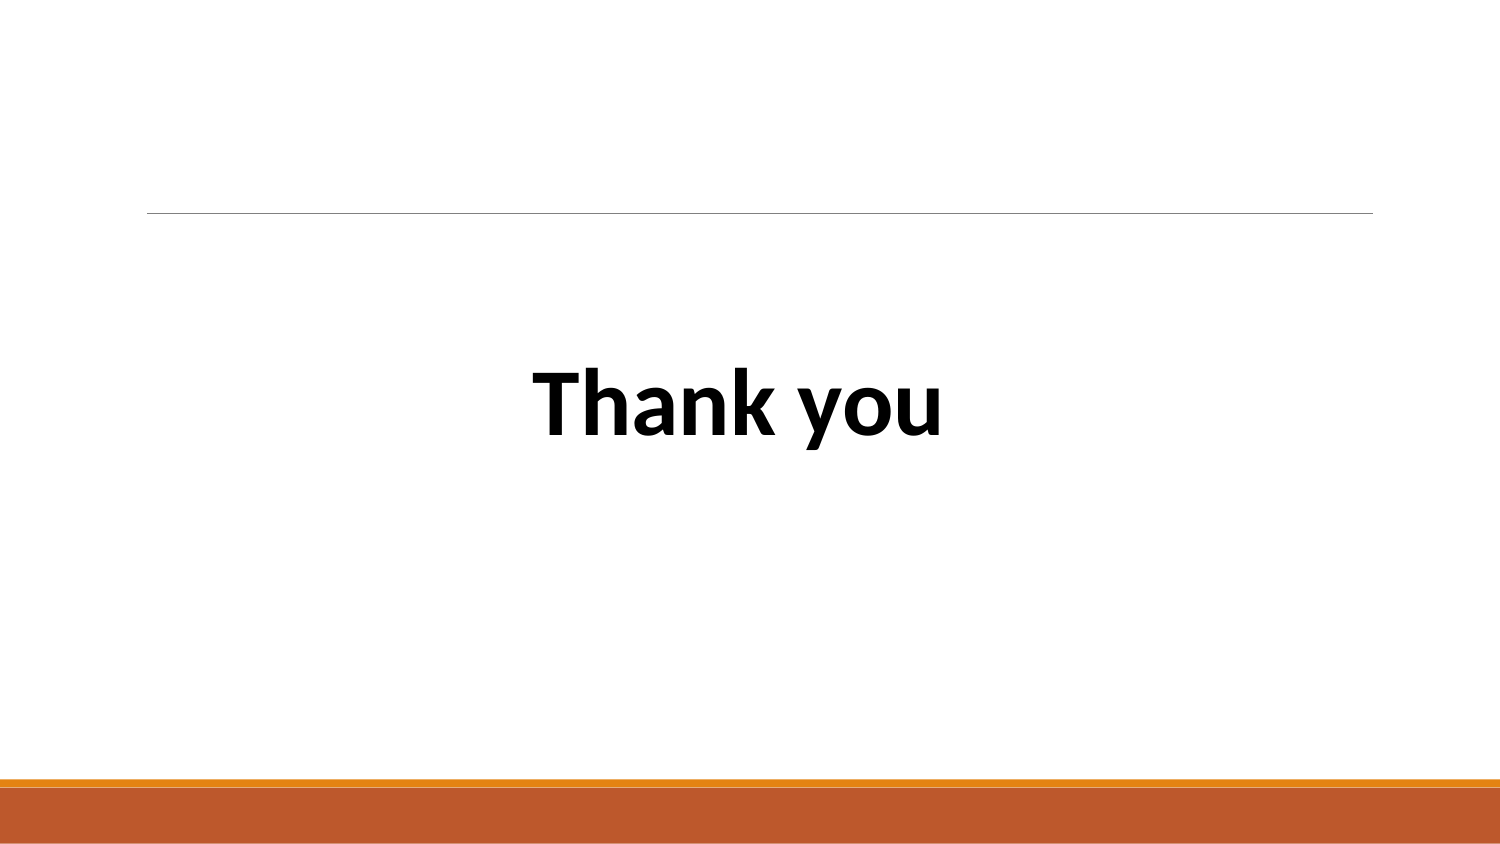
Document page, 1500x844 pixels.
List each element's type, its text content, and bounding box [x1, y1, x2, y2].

list Thank you [51, 307, 1449, 470]
